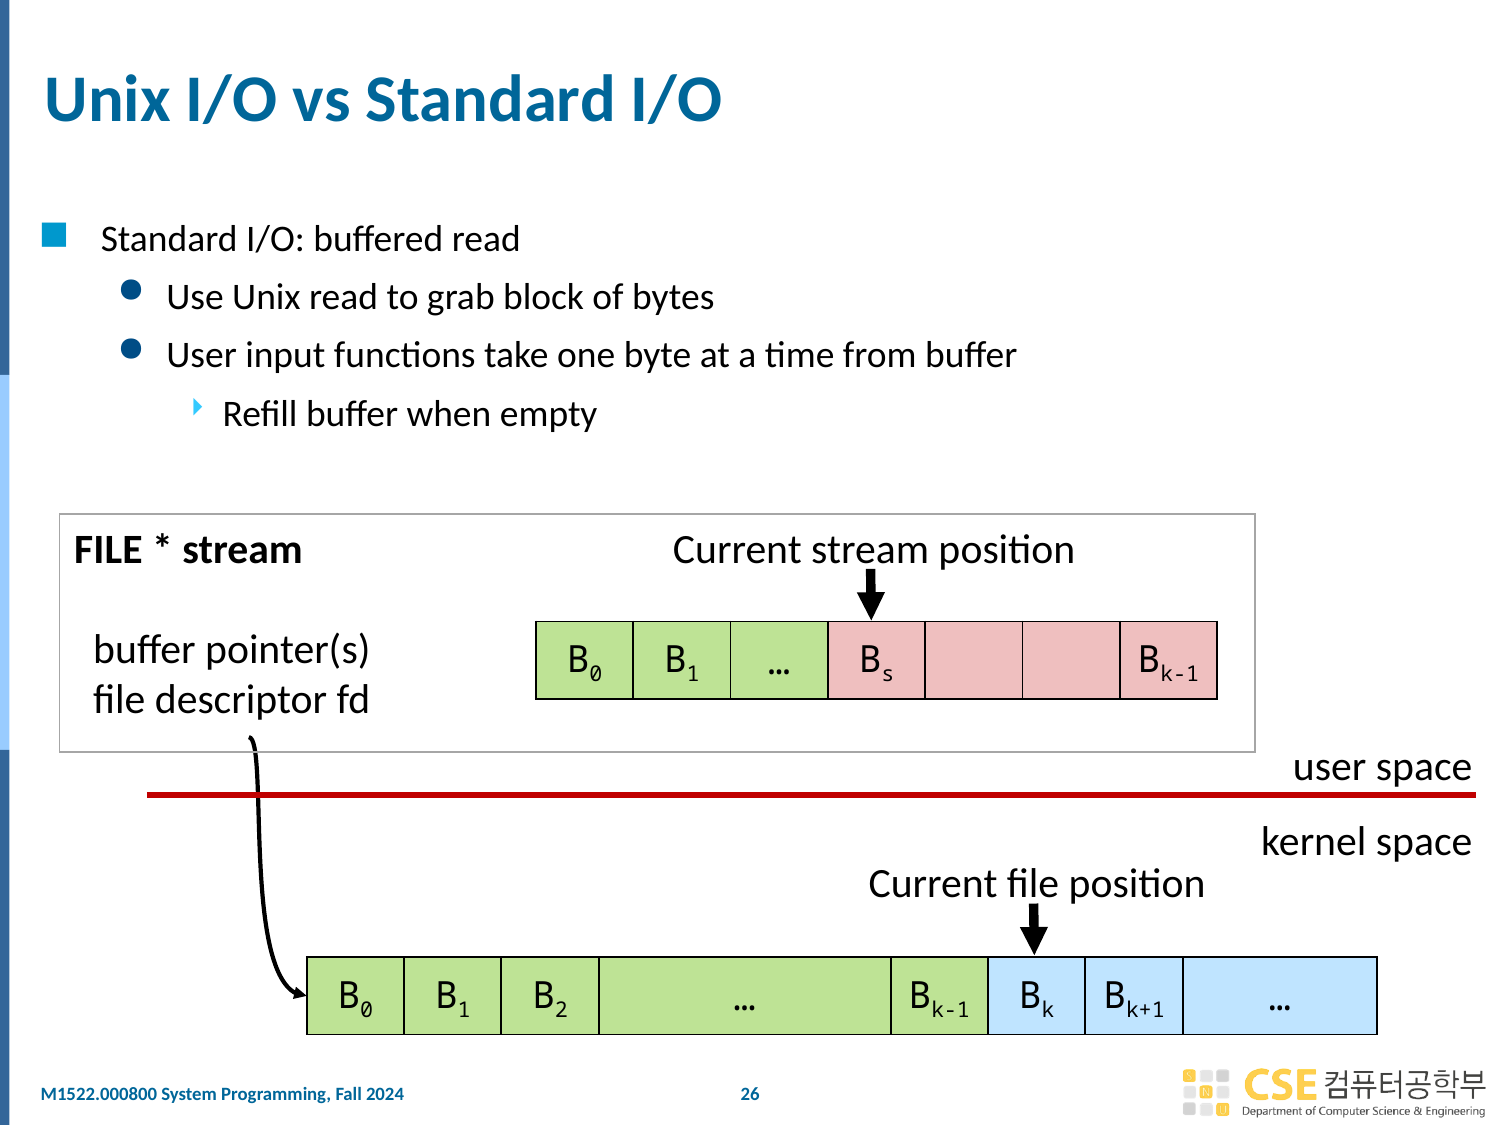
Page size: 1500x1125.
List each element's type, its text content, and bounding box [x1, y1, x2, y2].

list Standard I/O: buffered read Use Unix read to grab block of bytes User input functions take one byte at a time from buffer Refill buffer when empty [29, 206, 1477, 1063]
table_header B0 [308, 958, 403, 1034]
table_header B0 [537, 622, 632, 698]
text_box user space kernel space [1246, 706, 1488, 872]
table_header B2 [502, 958, 598, 1034]
table_header … [1184, 958, 1376, 1034]
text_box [148, 837, 408, 896]
table_header [926, 622, 1022, 698]
text_box [864, 579, 878, 621]
text_box FILE * stream buffer pointer(s) file descriptor fd [59, 514, 1256, 753]
table_header [1023, 622, 1119, 698]
table_header Bk-1 [892, 958, 987, 1034]
table_header Bk [989, 958, 1084, 1034]
text_box [1027, 914, 1041, 956]
table_header Bk-1 [1121, 622, 1216, 698]
table_header … [731, 622, 827, 698]
title Unix I/O vs Standard I/O [29, 47, 1477, 142]
text_box Current stream position [657, 514, 1091, 579]
picture [1182, 1068, 1487, 1119]
table_header Bs [829, 622, 924, 698]
text_box Current file position [853, 848, 1221, 914]
table_header B1 [634, 622, 730, 698]
table_header B1 [405, 958, 500, 1034]
table_header … [600, 958, 890, 1034]
table_header Bk+1 [1086, 958, 1182, 1034]
